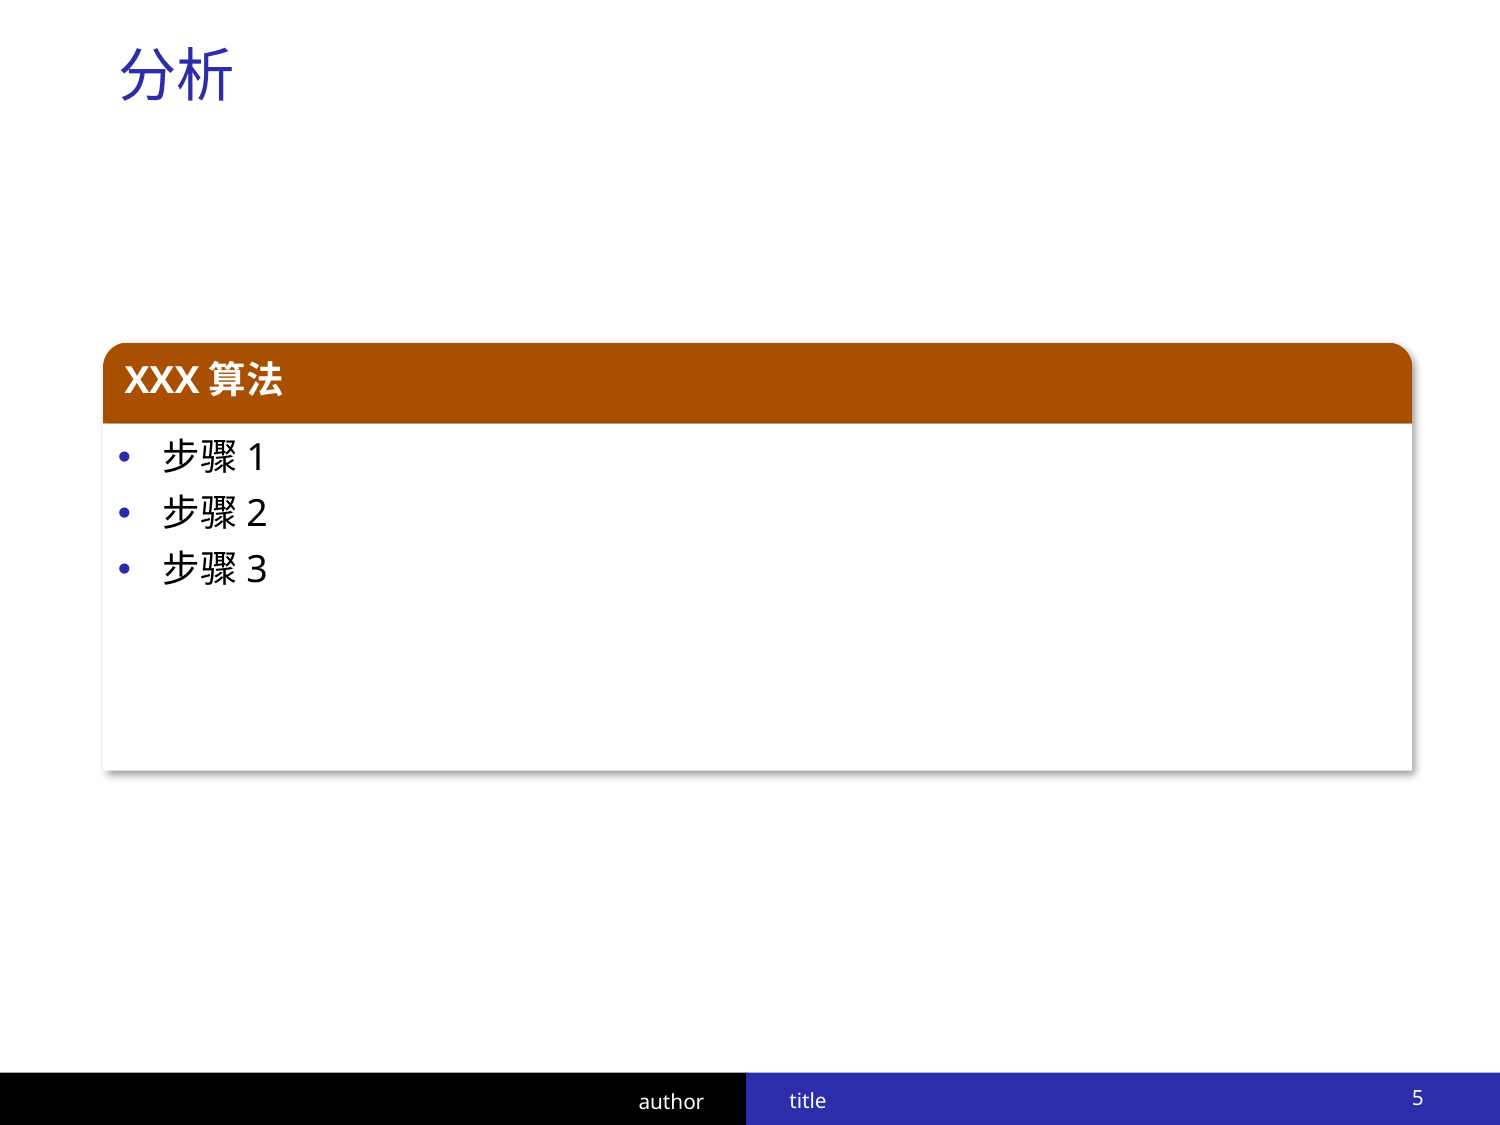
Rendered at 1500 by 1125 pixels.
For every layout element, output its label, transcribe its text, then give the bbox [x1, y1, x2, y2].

text_box XXX算法 [109, 353, 778, 403]
text_box 步骤1 步骤2 步骤3 [103, 423, 1413, 771]
text_box [102, 341, 1414, 425]
title 分析 [103, 7, 1397, 147]
